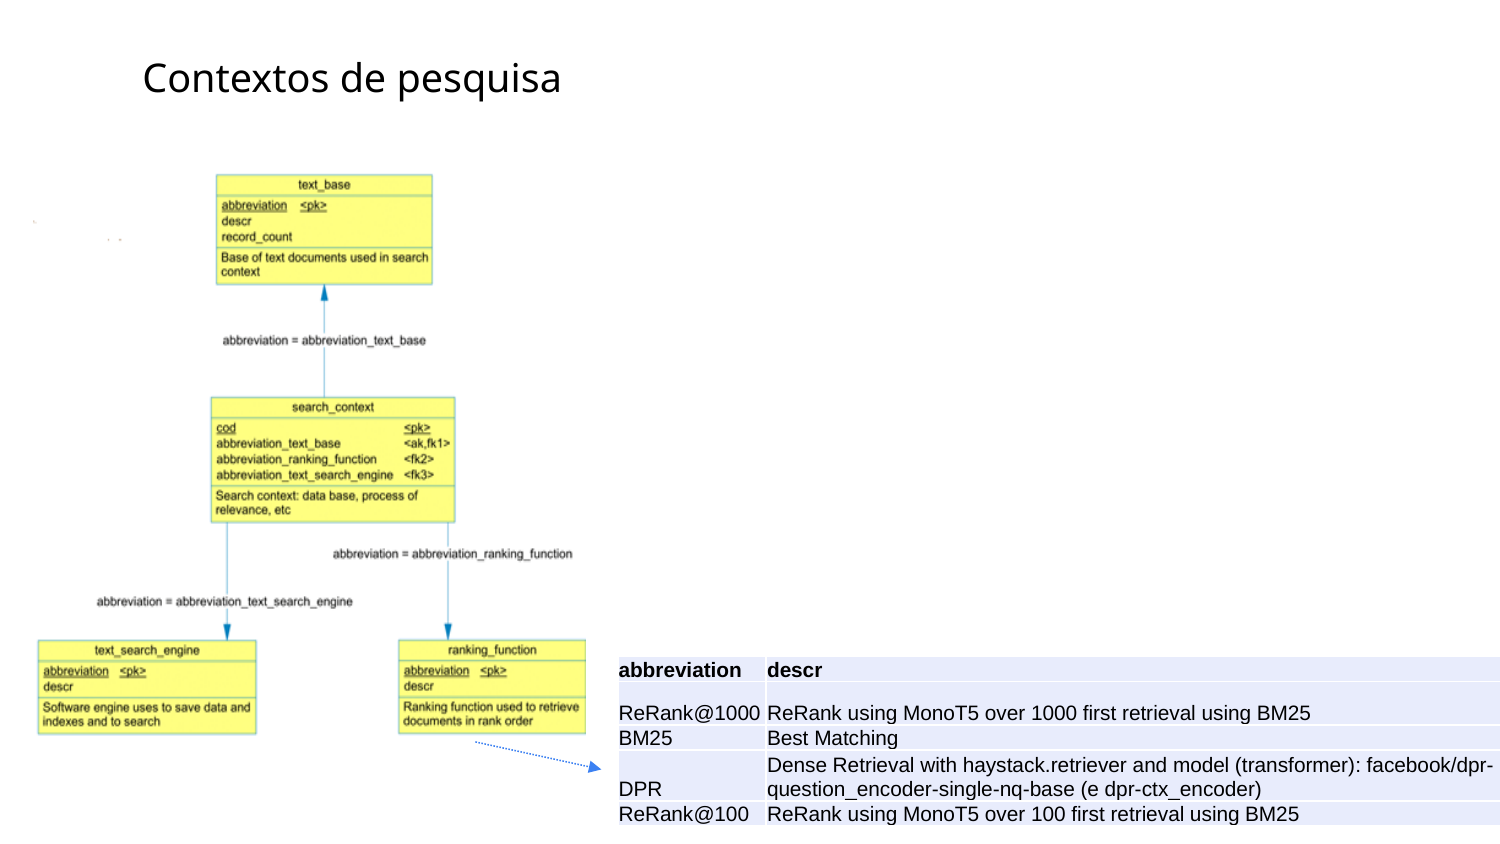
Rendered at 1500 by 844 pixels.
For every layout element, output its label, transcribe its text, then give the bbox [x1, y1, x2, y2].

picture [32, 148, 586, 743]
table_cell ReRank@100 [619, 802, 765, 825]
table_cell ReRank using MonoT5 over 100 first retrieval using BM25 [767, 802, 1500, 825]
list Contextos de pesquisa [111, 27, 1273, 120]
table_cell ReRank@1000 [619, 682, 765, 724]
table_header descr [767, 657, 1500, 681]
table_cell ReRank using MonoT5 over 1000 first retrieval using BM25 [767, 682, 1500, 724]
table_header abbreviation [619, 657, 765, 681]
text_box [475, 741, 602, 770]
table_cell DPR [619, 751, 765, 800]
table_cell BM25 [619, 726, 765, 749]
table_cell Dense Retrieval with haystack.retriever and model (transformer): facebook/dpr-question_encoder-single-nq-base (e dpr-ctx_encoder) [767, 751, 1500, 800]
table_cell Best Matching [767, 726, 1500, 749]
